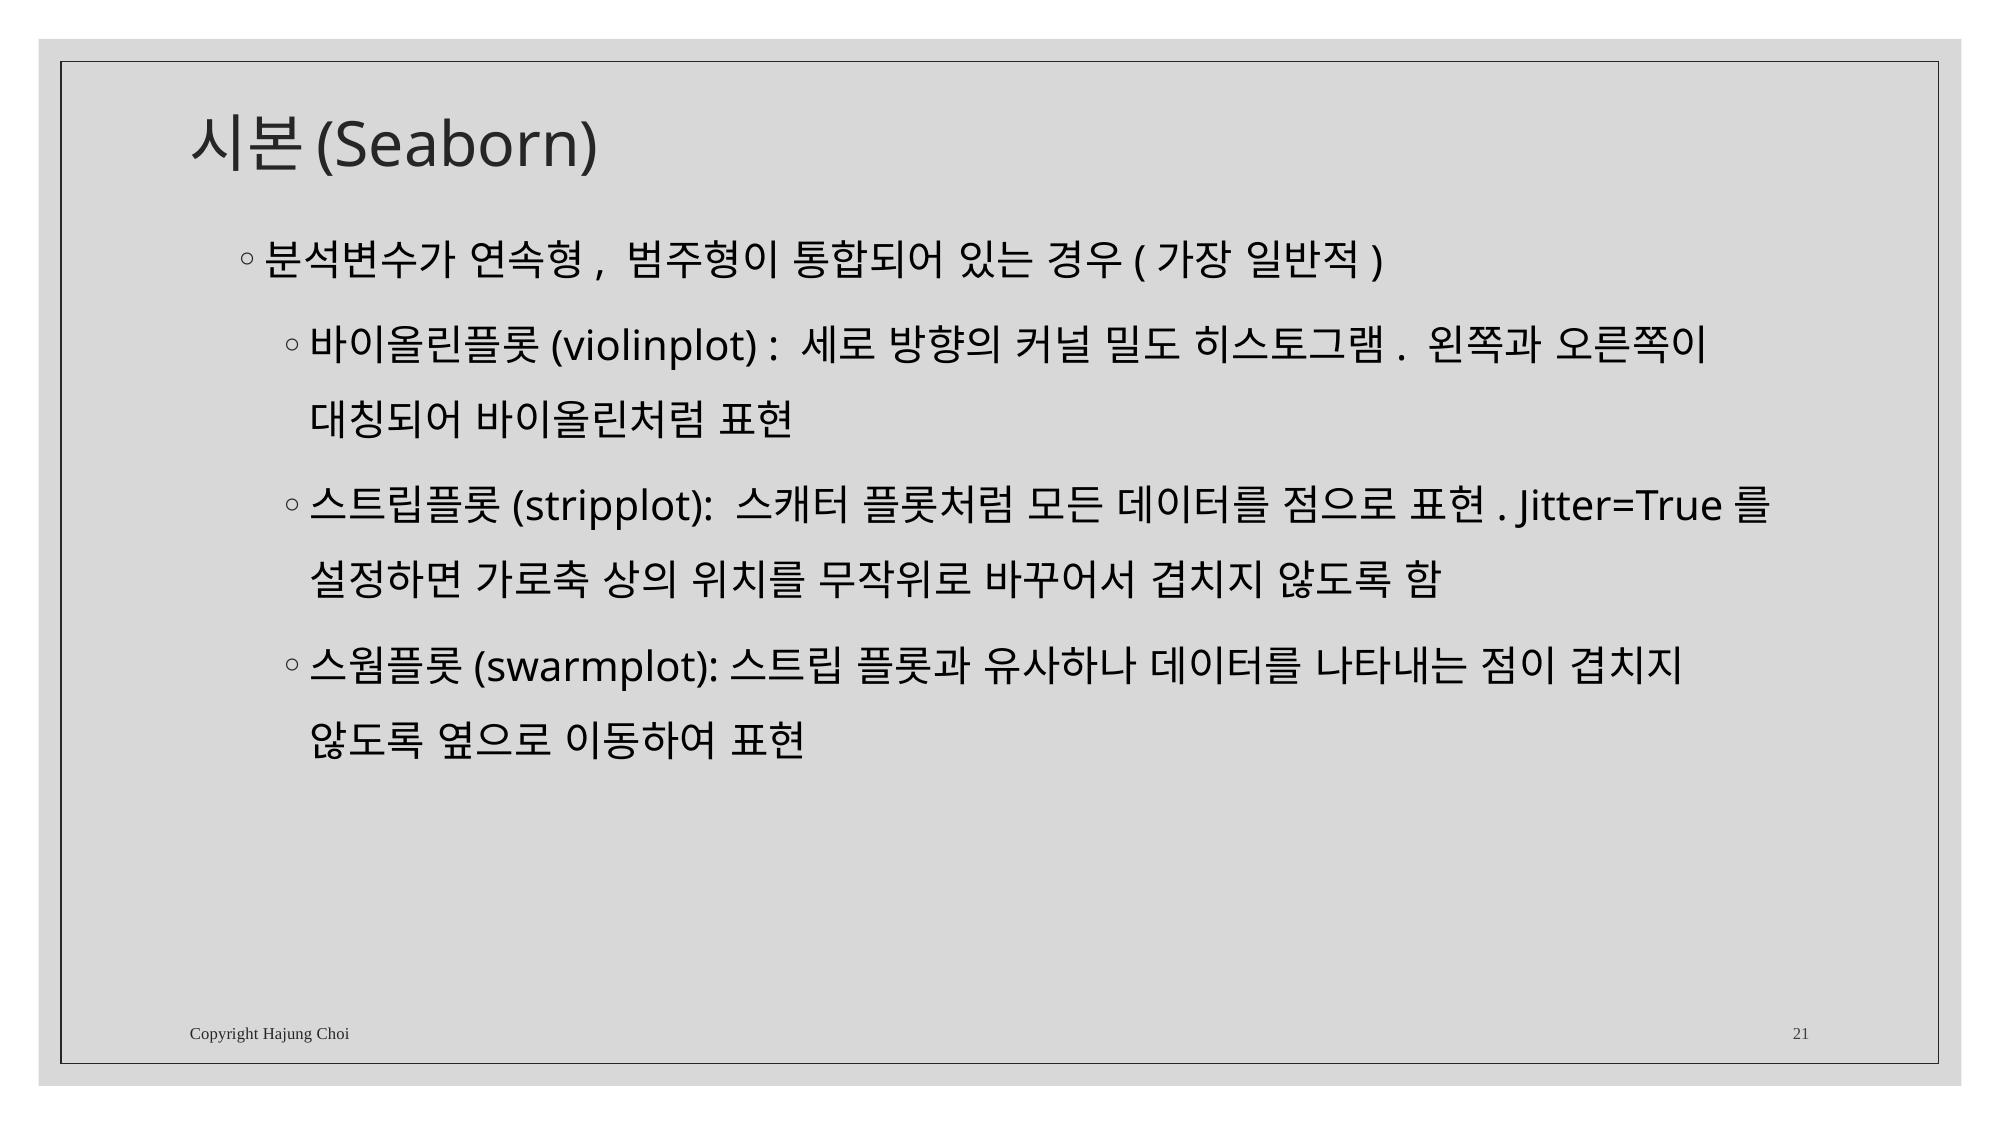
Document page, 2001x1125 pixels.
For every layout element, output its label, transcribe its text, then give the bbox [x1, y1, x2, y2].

slide_number 21 [1687, 990, 1825, 1050]
title 시본(Seaborn) [174, 105, 1825, 188]
footer Copyright Hajung Choi [174, 990, 1130, 1050]
list 분석변수가 연속형, 범주형이 통합되어 있는 경우(가장 일반적) 바이올린플롯(violinplot) : 세로 방향의 커널 밀도 히스토그램. 왼쪽과 오른쪽이 대칭되어 바이올린처럼 표현 스트립플롯(stripplot): 스캐터 플롯처럼 모든 데이터를 점으로 표현. Jitter=True를 설정하면 가로축 상의 위치를 무작위로 바꾸어서 겹치지 않도록 함 스웜플롯(swarmplot):스트립 플롯과 유사하나 데이터를 나타내는 점이 겹치지 않도록 옆으로 이동하여 표현 [174, 200, 1825, 977]
